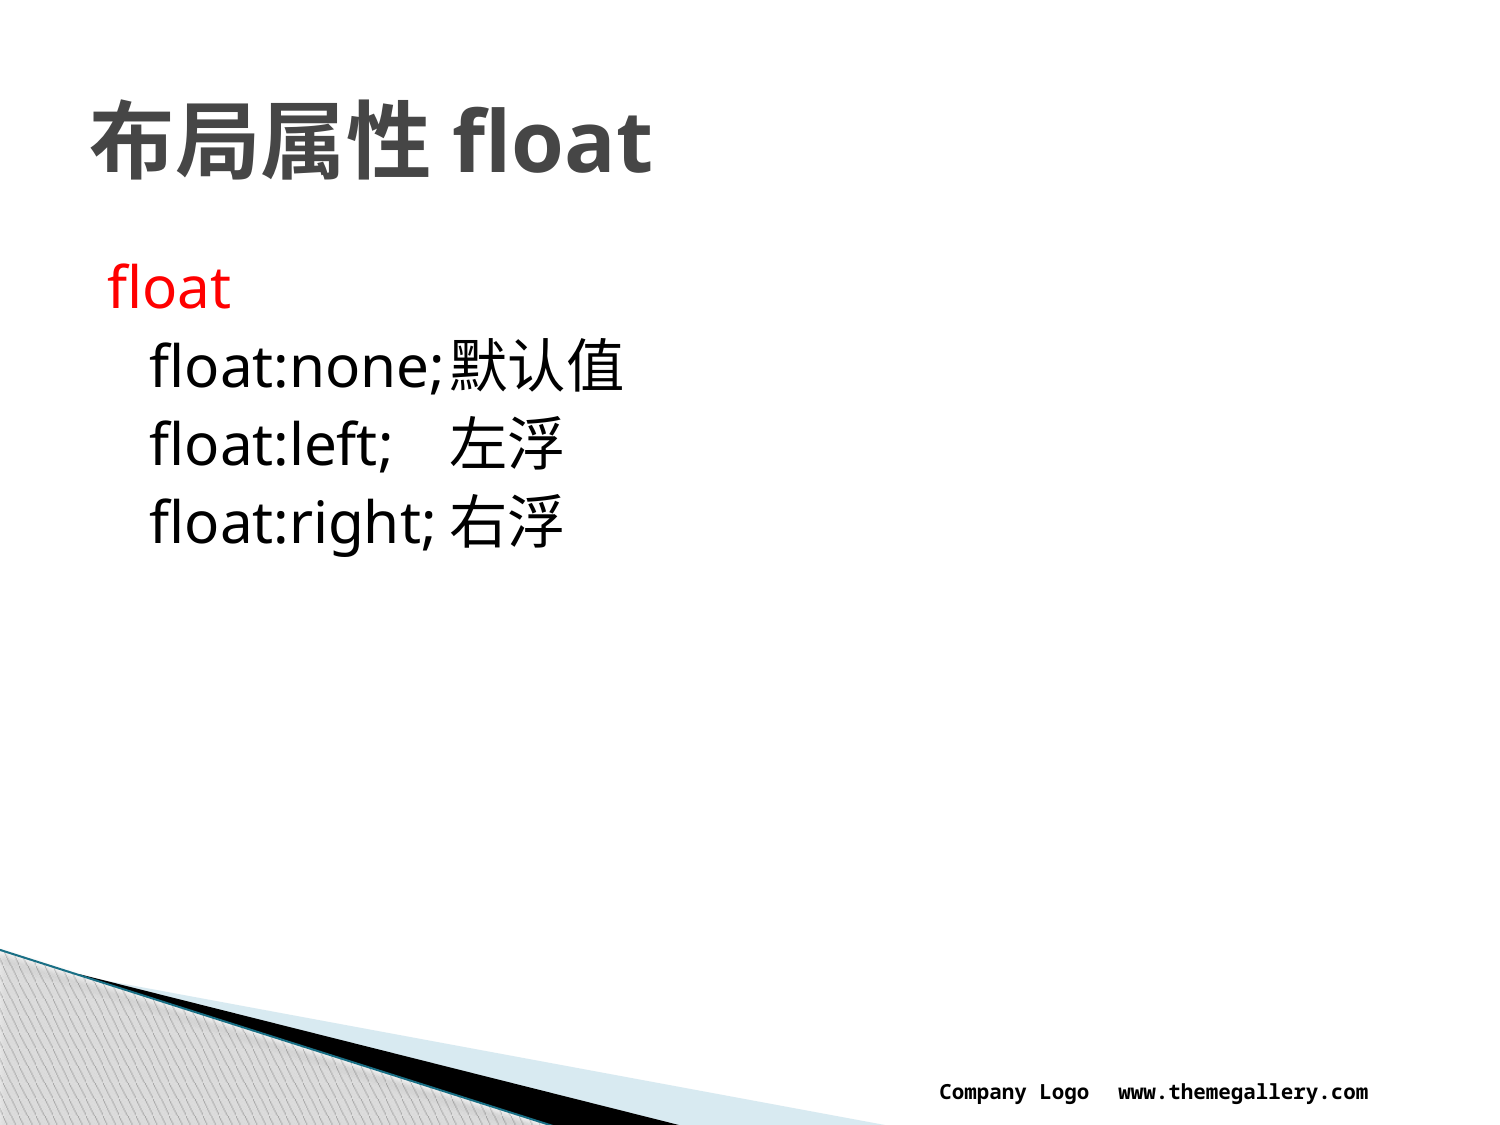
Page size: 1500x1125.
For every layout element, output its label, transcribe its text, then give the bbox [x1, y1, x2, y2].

footer Company Logo [718, 1051, 1105, 1112]
slide_number www.themegallery.com [1105, 1051, 1419, 1112]
list float float:none; 默认值 float:left; 左浮 float:right; 右浮 [75, 243, 1425, 986]
title 布局属性float [75, 45, 1425, 233]
